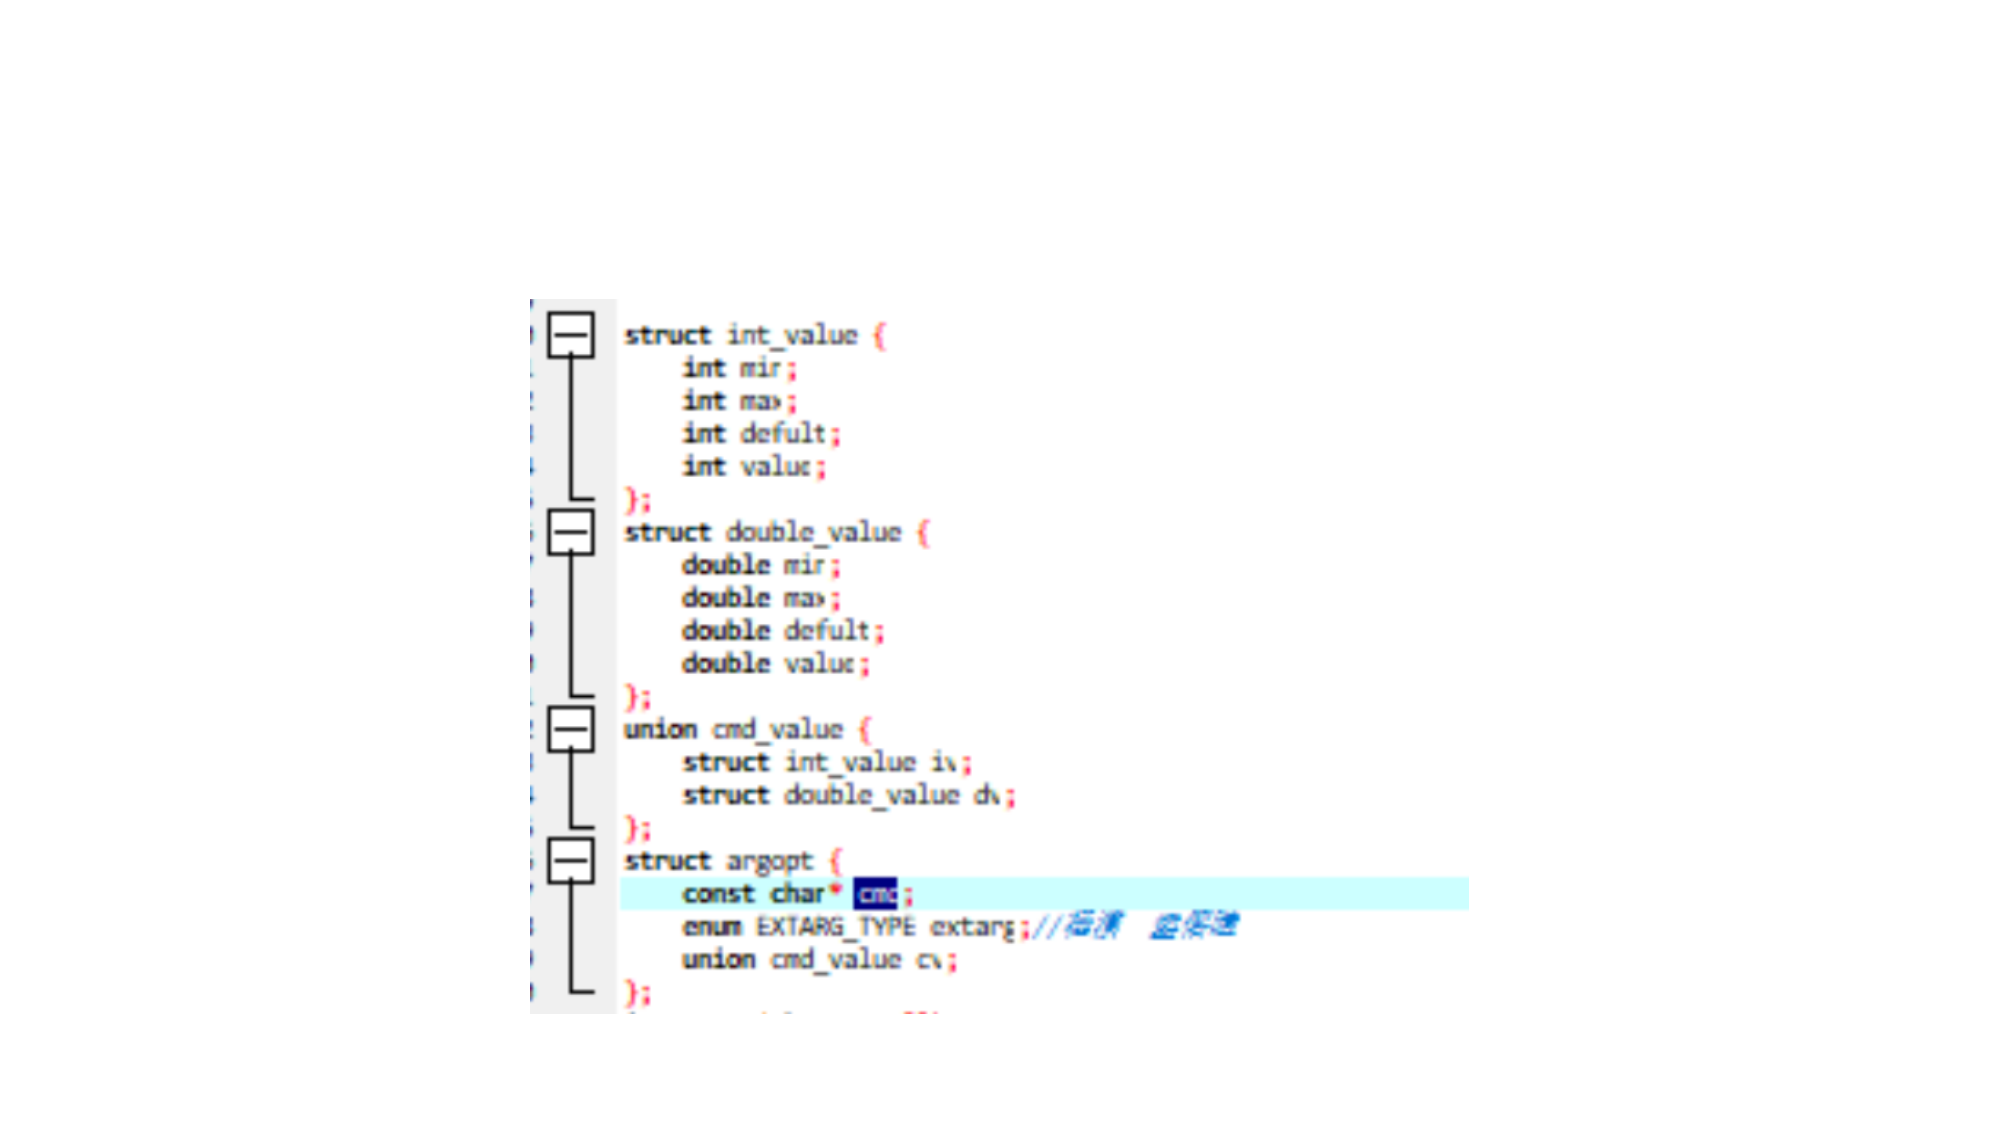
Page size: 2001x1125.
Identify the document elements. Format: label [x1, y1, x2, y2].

list [530, 299, 1469, 1014]
